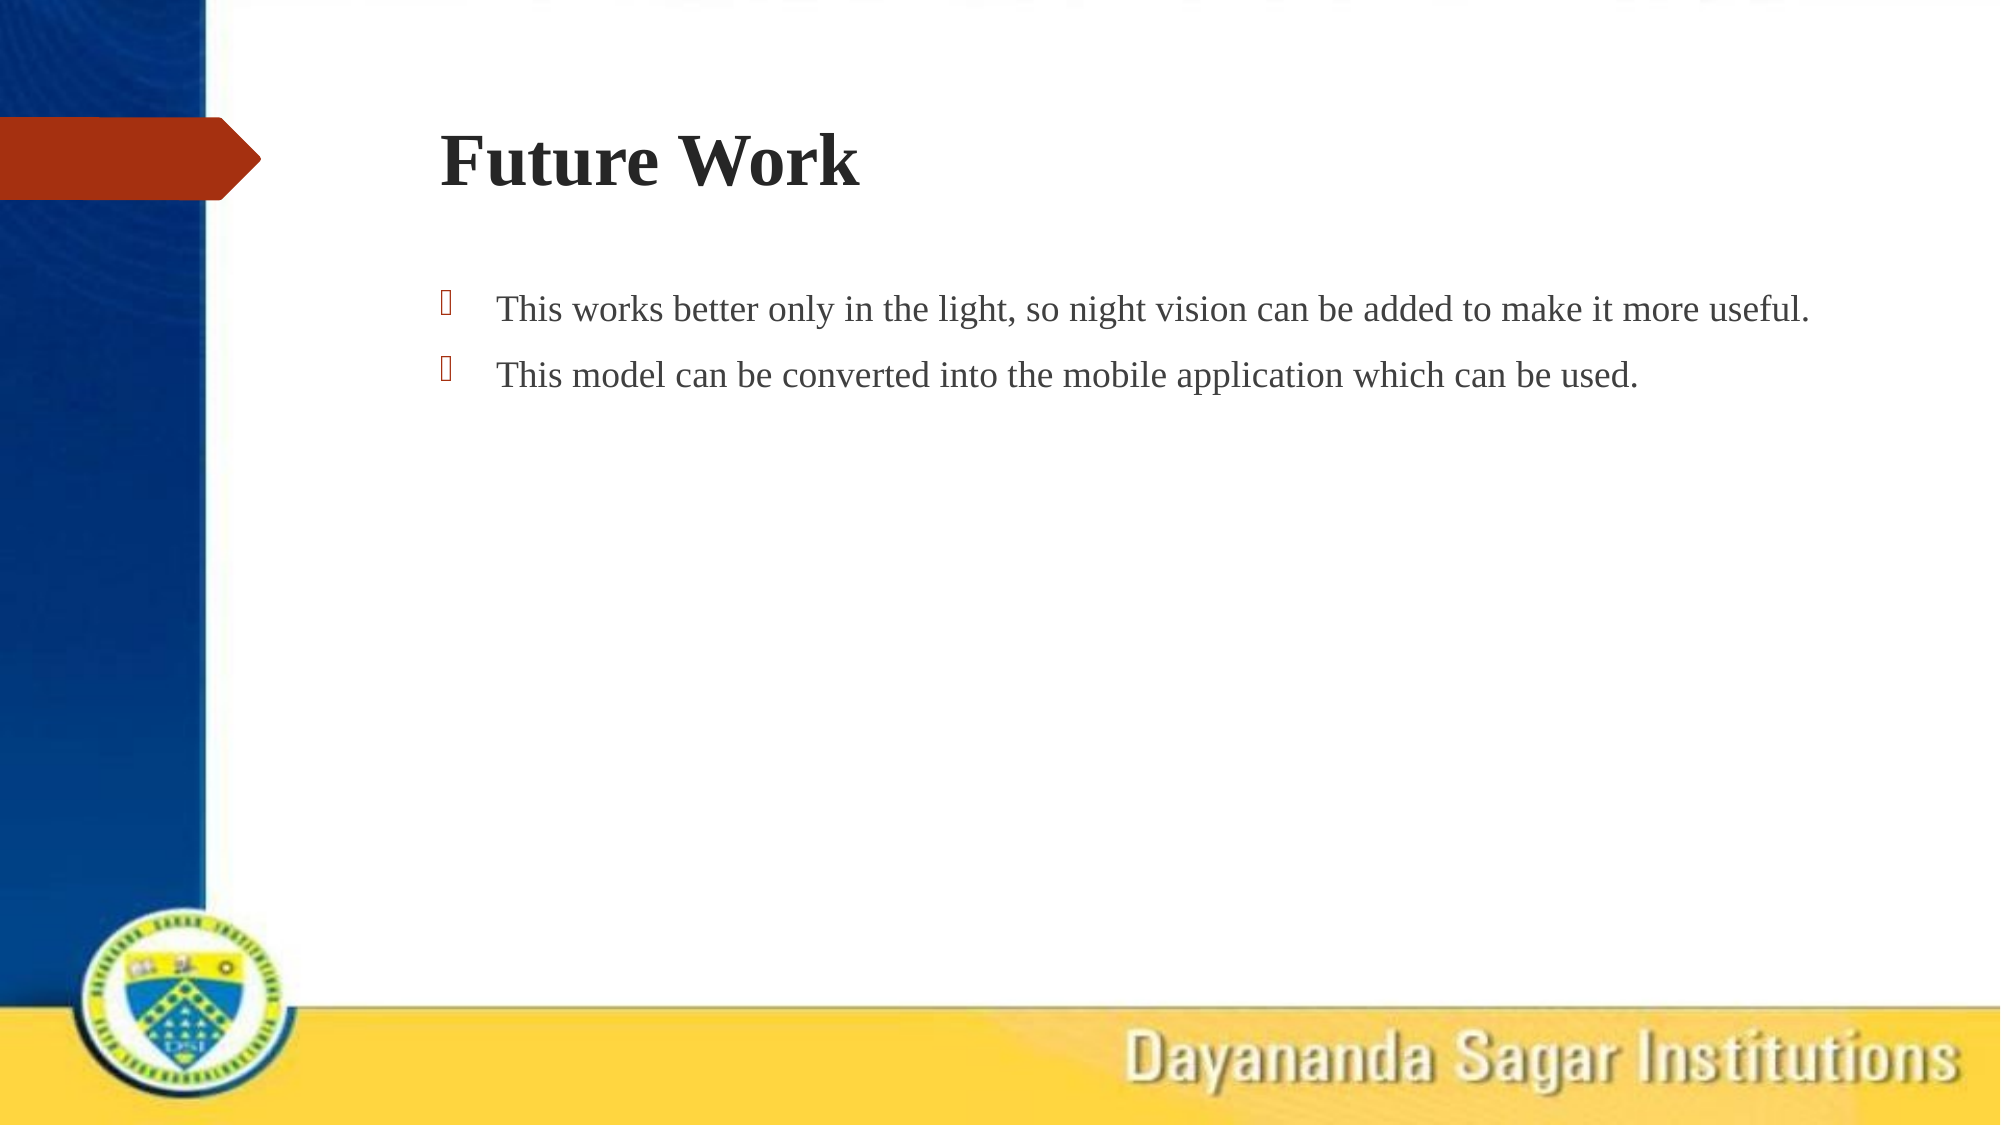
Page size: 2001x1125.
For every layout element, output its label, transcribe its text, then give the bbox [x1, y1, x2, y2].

picture [0, 0, 2001, 1125]
list This works better only in the light, so night vision can be added to make it more useful. This model can be converted into the mobile application which can be used. [424, 276, 1888, 970]
title Future Work [425, 102, 1888, 276]
